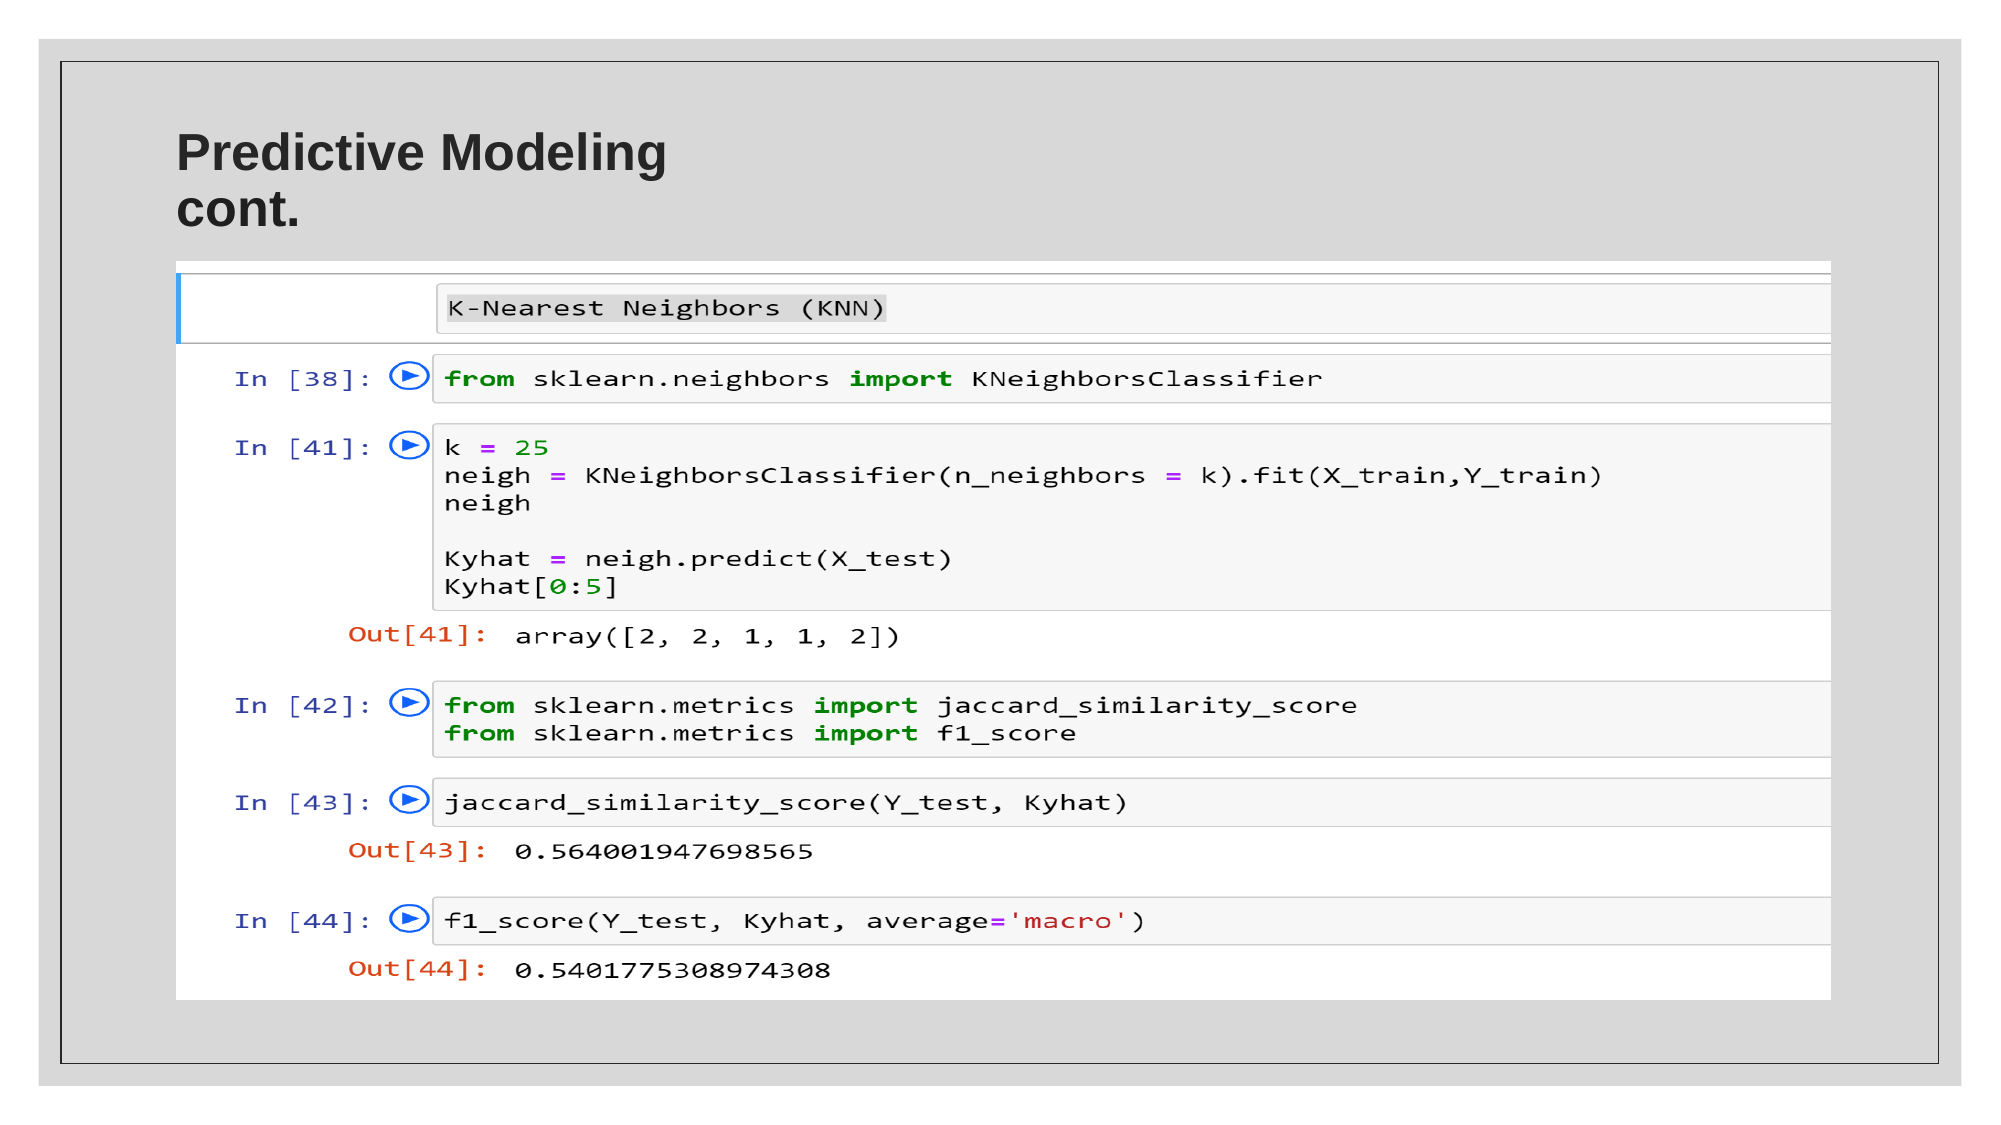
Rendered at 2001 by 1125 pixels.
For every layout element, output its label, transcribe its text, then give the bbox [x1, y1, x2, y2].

picture [176, 261, 1831, 1000]
text_box Predictive Modeling cont. [161, 107, 1825, 256]
